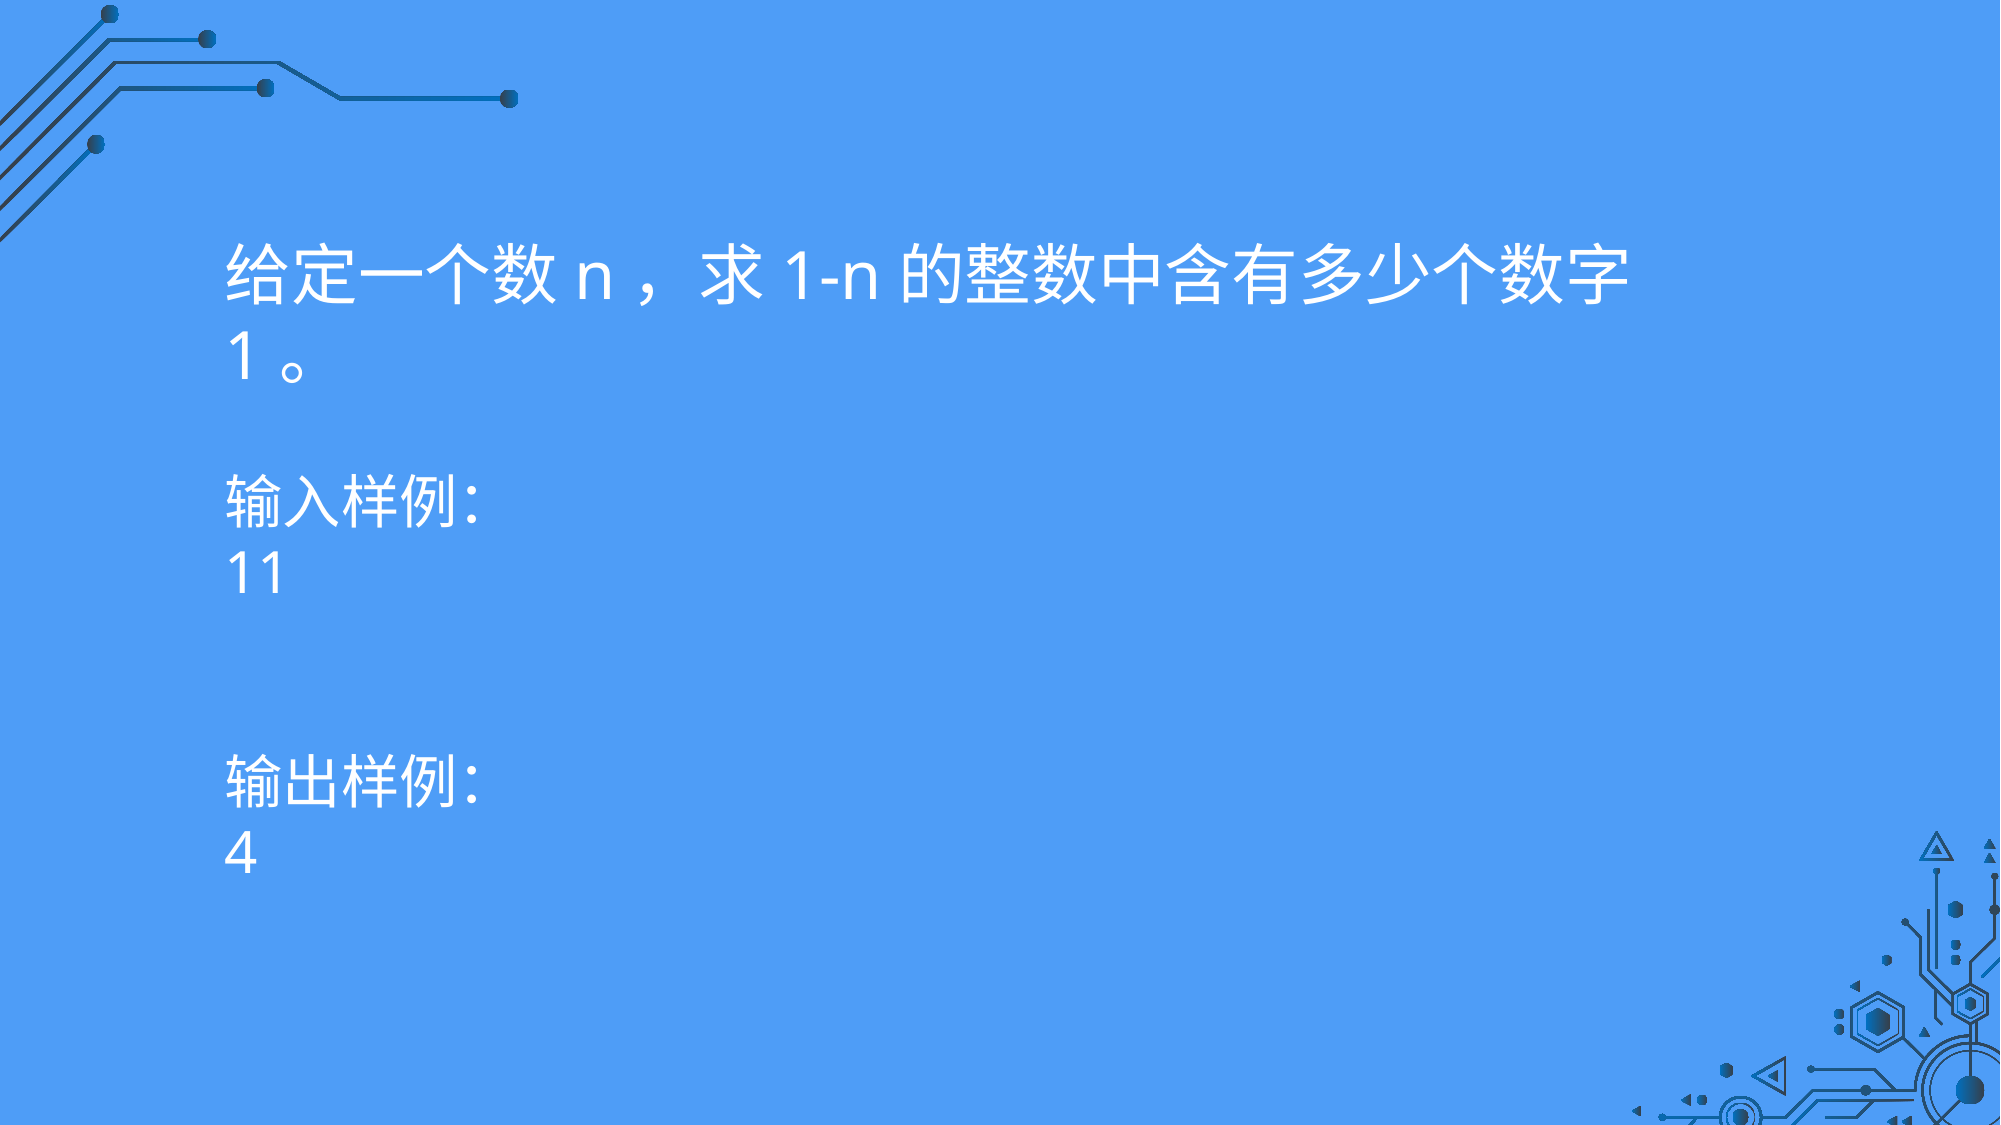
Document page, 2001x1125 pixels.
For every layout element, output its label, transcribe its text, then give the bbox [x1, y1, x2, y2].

text_box 输入样例： 11 输出样例： 4 [210, 457, 1940, 893]
text_box 给定一个数n，求1-n的整数中含有多少个数字1。 [210, 225, 1710, 401]
